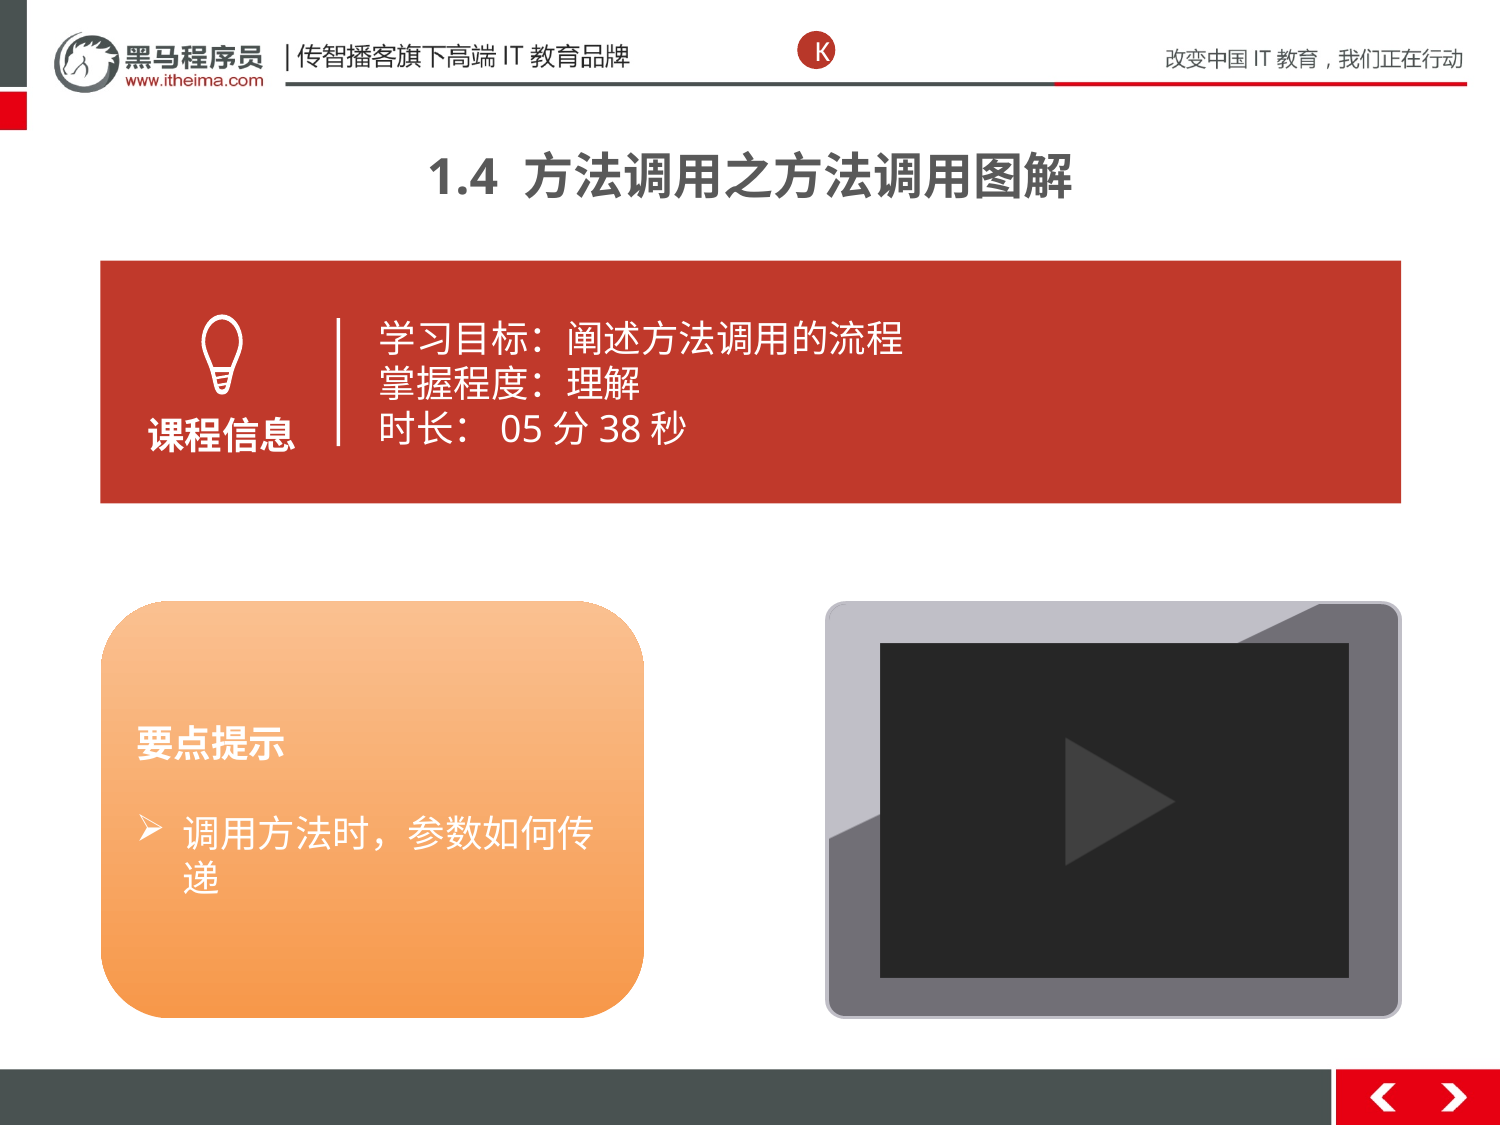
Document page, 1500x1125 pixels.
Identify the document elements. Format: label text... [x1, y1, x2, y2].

text_box 要点提示 调用方法时，参数如何传递 [100, 601, 644, 1019]
picture [0, 209, 1500, 1125]
text_box 1.4 方法调用之方法调用图解 [0, 137, 1500, 209]
text_box K [795, 28, 838, 72]
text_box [130, 314, 314, 466]
text_box [335, 316, 342, 448]
text_box [98, 258, 1403, 505]
picture [0, 0, 1500, 137]
text_box 学习目标：阐述方法调用的流程 掌握程度：理解 时长：05分38秒 [364, 307, 1400, 458]
